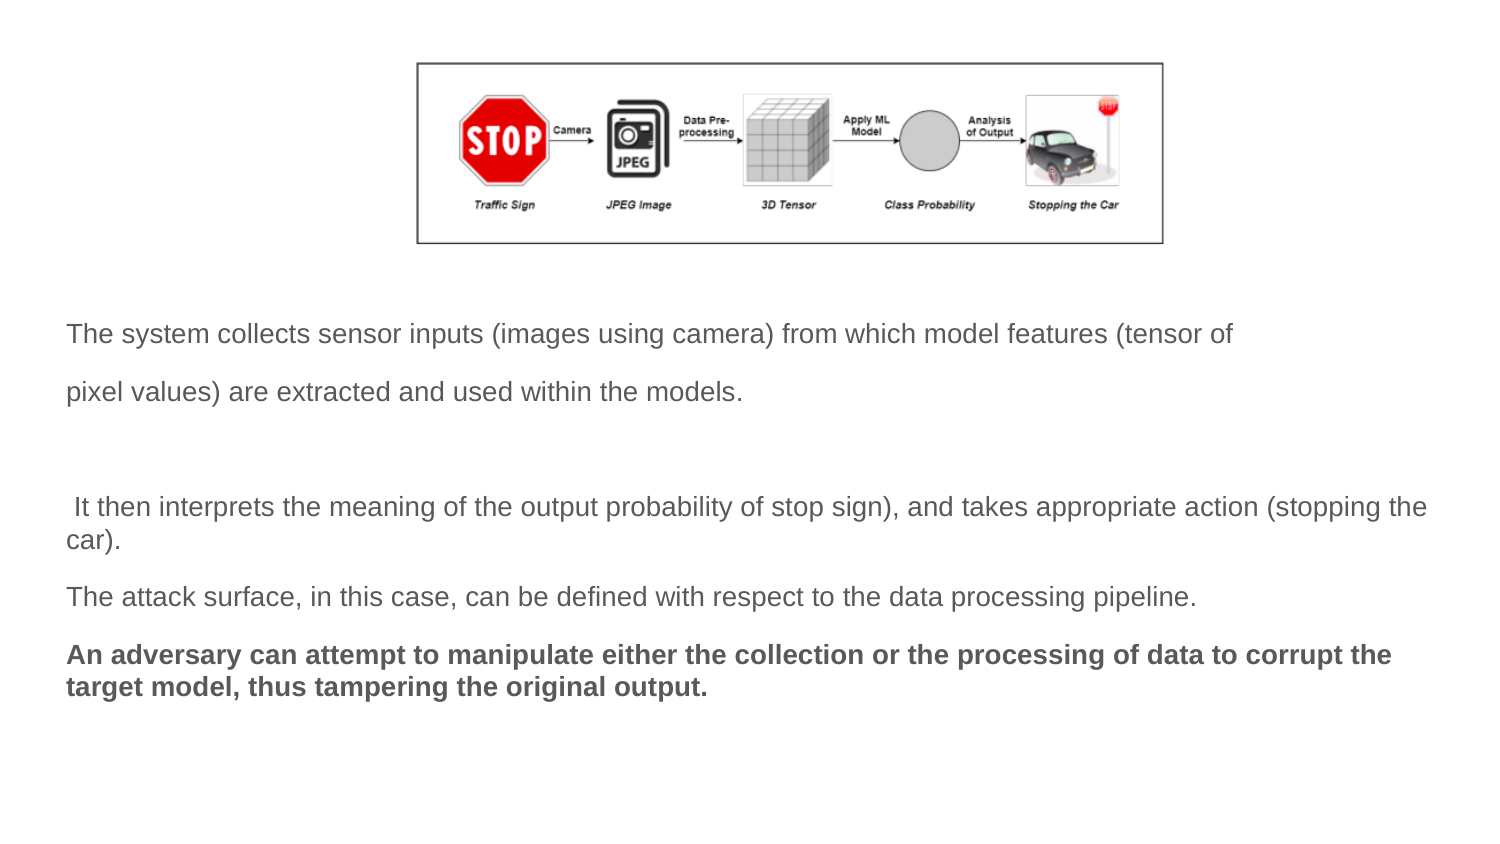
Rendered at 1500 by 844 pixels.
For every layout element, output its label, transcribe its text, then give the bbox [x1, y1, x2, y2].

picture [405, 44, 1175, 258]
list The system collects sensor inputs (images using camera) from which model features (tensor of pixel values) are extracted and used within the models. It then interprets the meaning of the output probability of stop sign), and takes appropriate action (stopping the car). The attack surface, in this case, can be defined with respect to the data processing pipeline. An adversary can attempt to manipulate either the collection or the processing of data to corrupt the target model, thus tampering the original output. [51, 189, 1449, 750]
